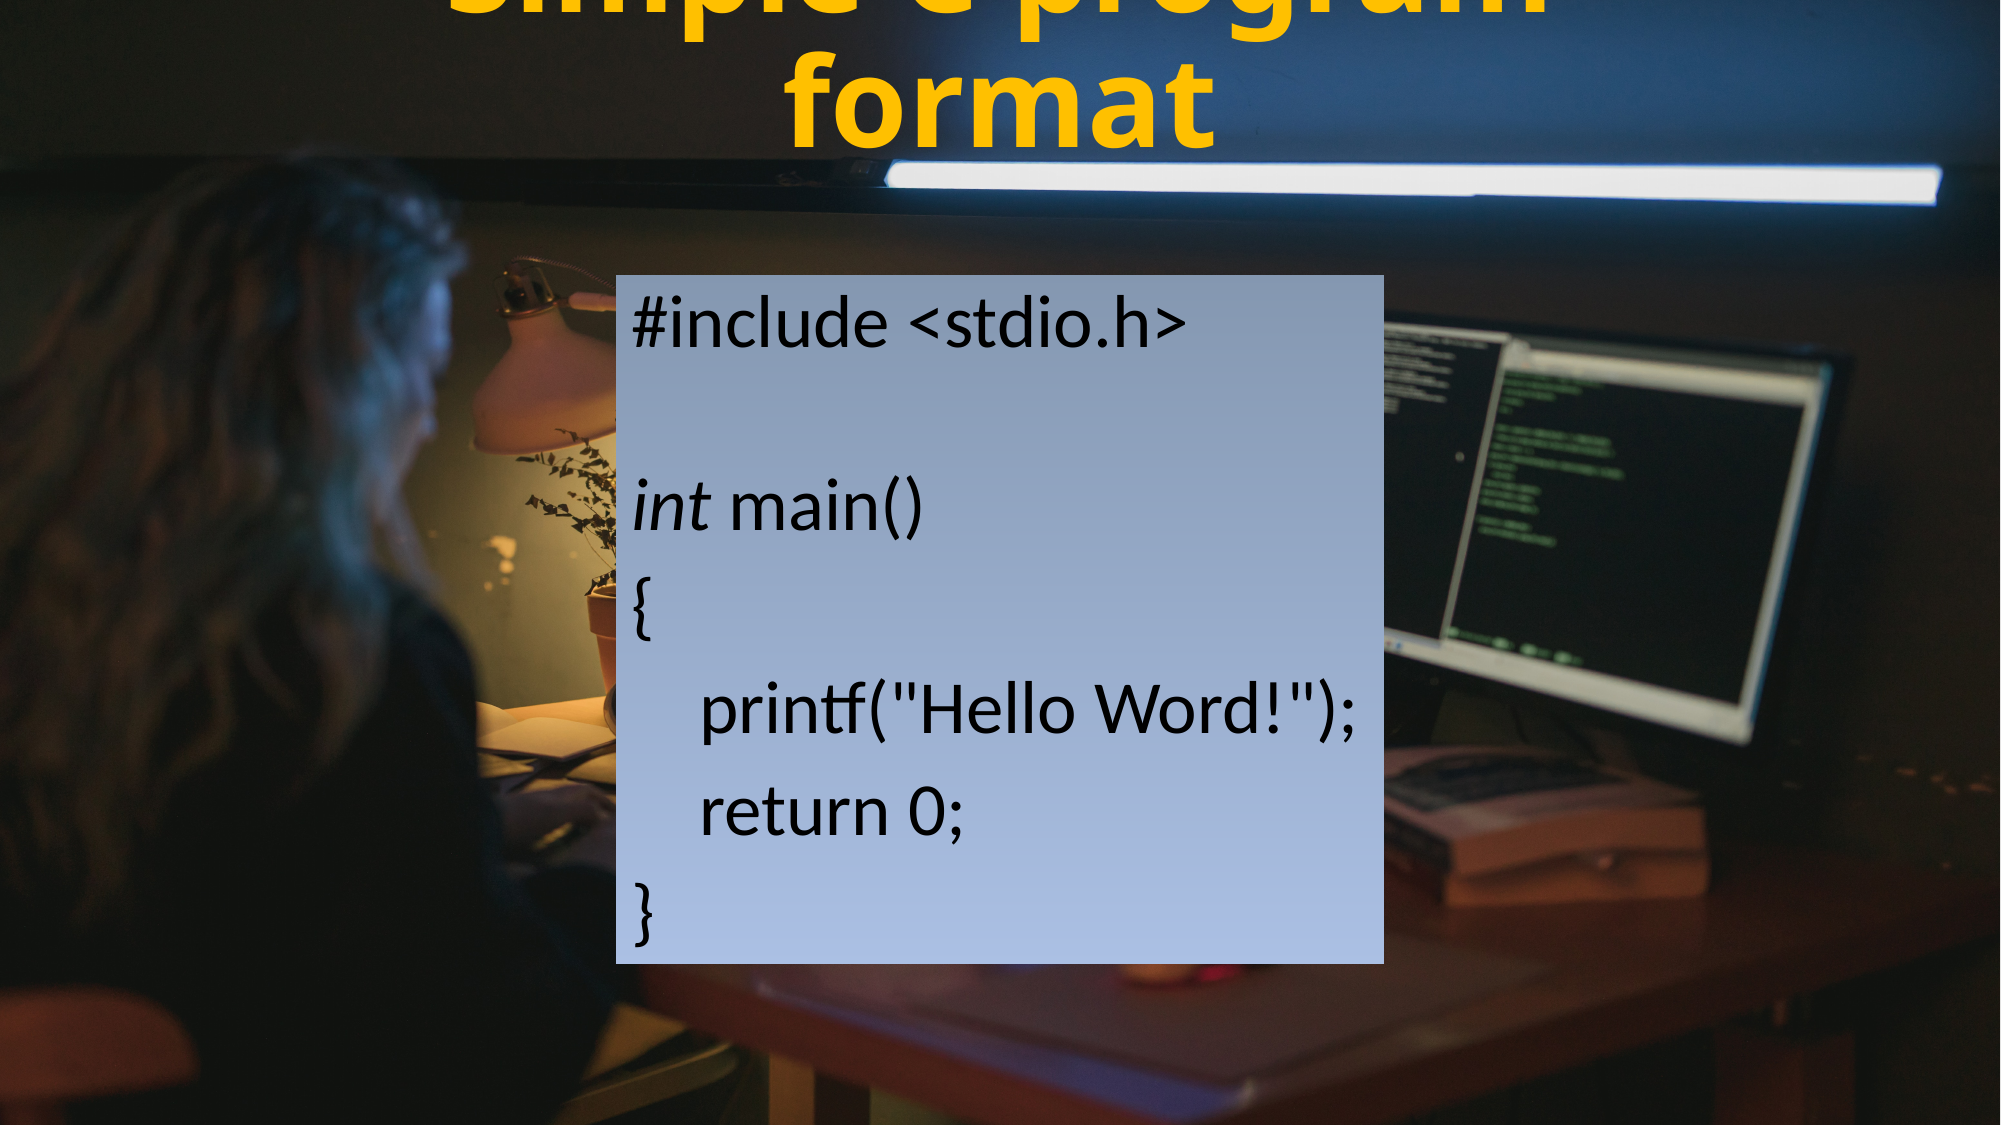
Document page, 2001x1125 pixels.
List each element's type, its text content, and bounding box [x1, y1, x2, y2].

title Simple C program format [249, 22, 1750, 183]
picture [0, 0, 2001, 1125]
subtitle #include <stdio.h> int main() { printf("Hello Word!"); return 0; } [616, 275, 1384, 964]
